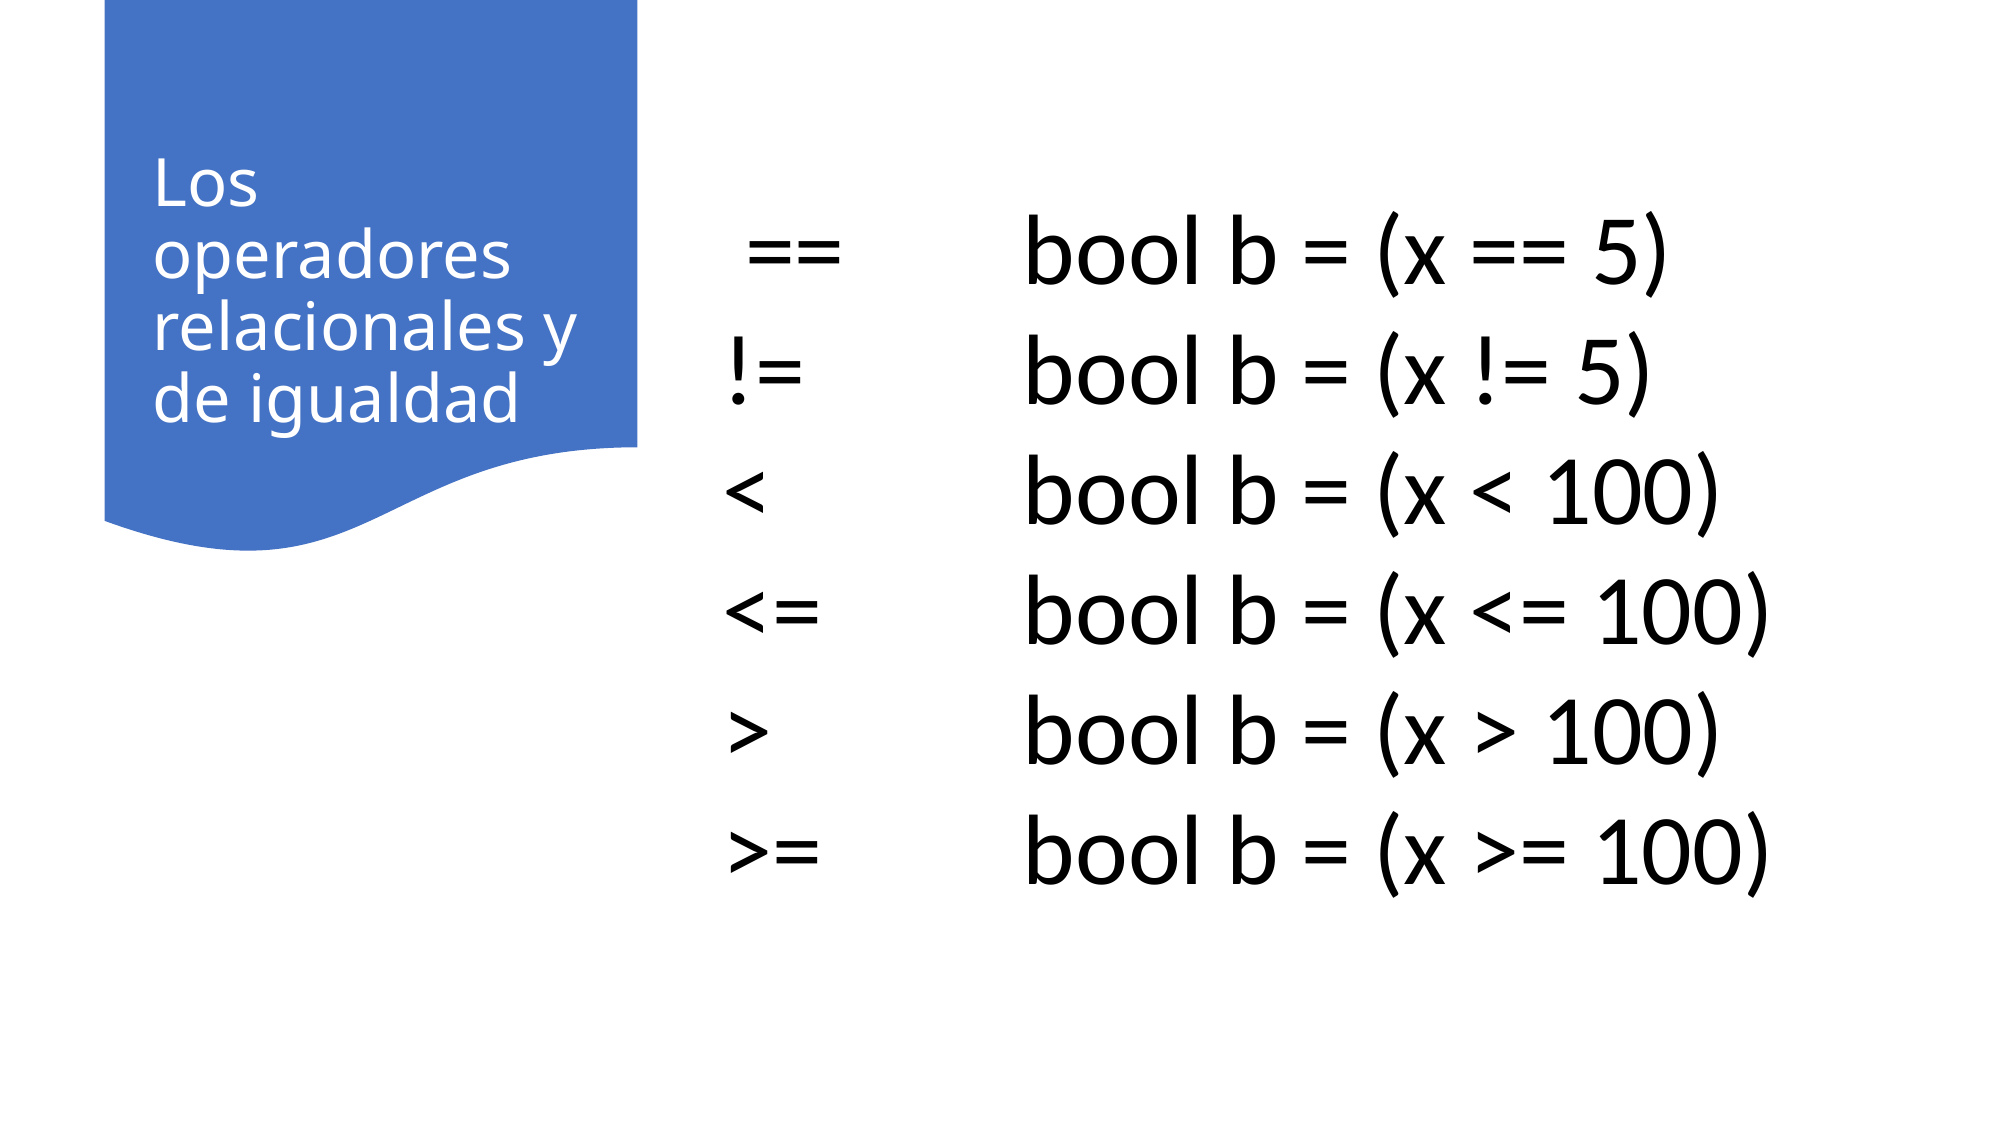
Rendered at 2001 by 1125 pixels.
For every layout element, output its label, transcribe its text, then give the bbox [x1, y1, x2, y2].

text_box == bool b = (x == 5) != bool b = (x != 5) < bool b = (x < 100) <= bool b = (x <= 100) > bool b = (x > 100) >= bool b = (x >= 100) [708, 177, 1863, 912]
text_box [103, 0, 639, 533]
title Los operadores relacionales y de igualdad [137, 28, 604, 558]
